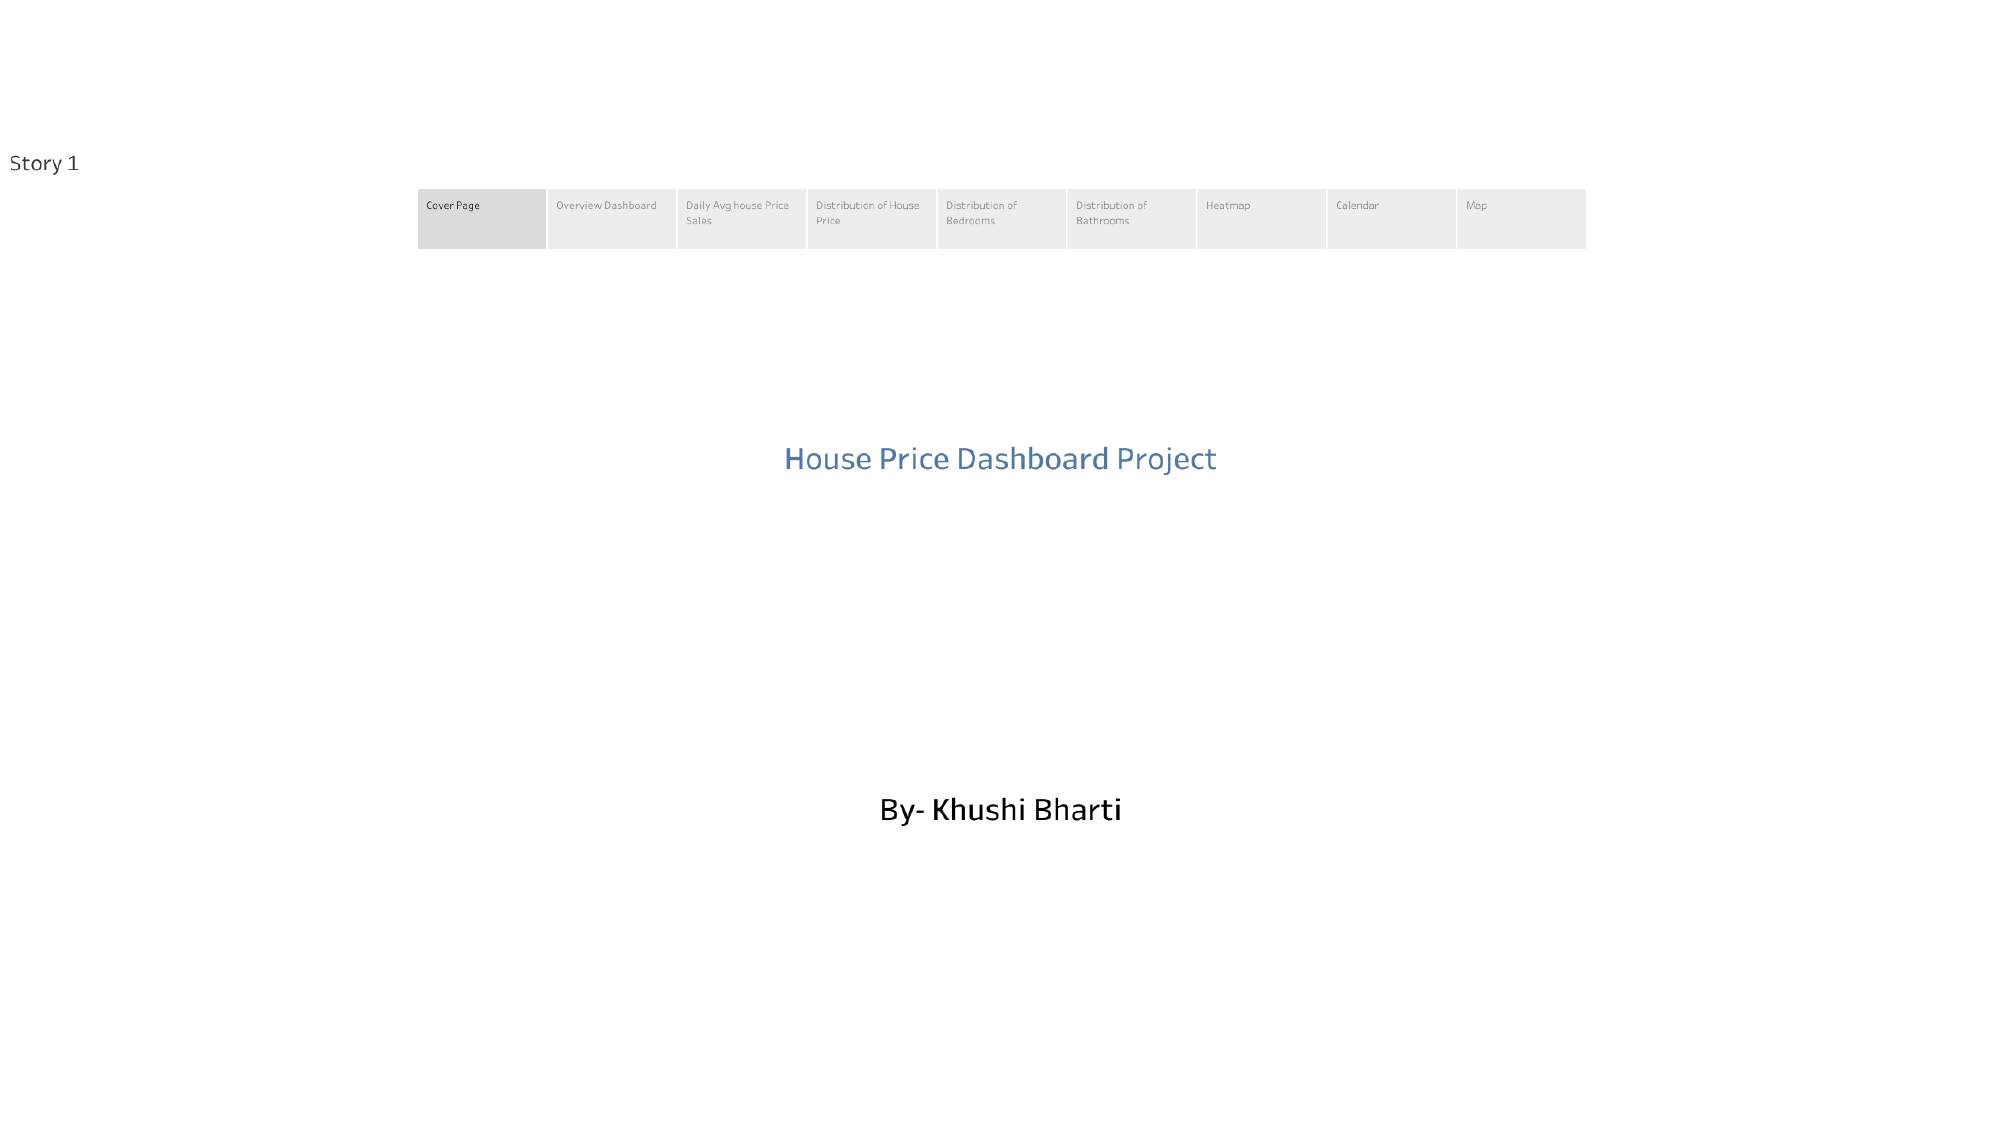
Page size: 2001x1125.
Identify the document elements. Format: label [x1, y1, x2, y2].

picture [0, 140, 2000, 985]
